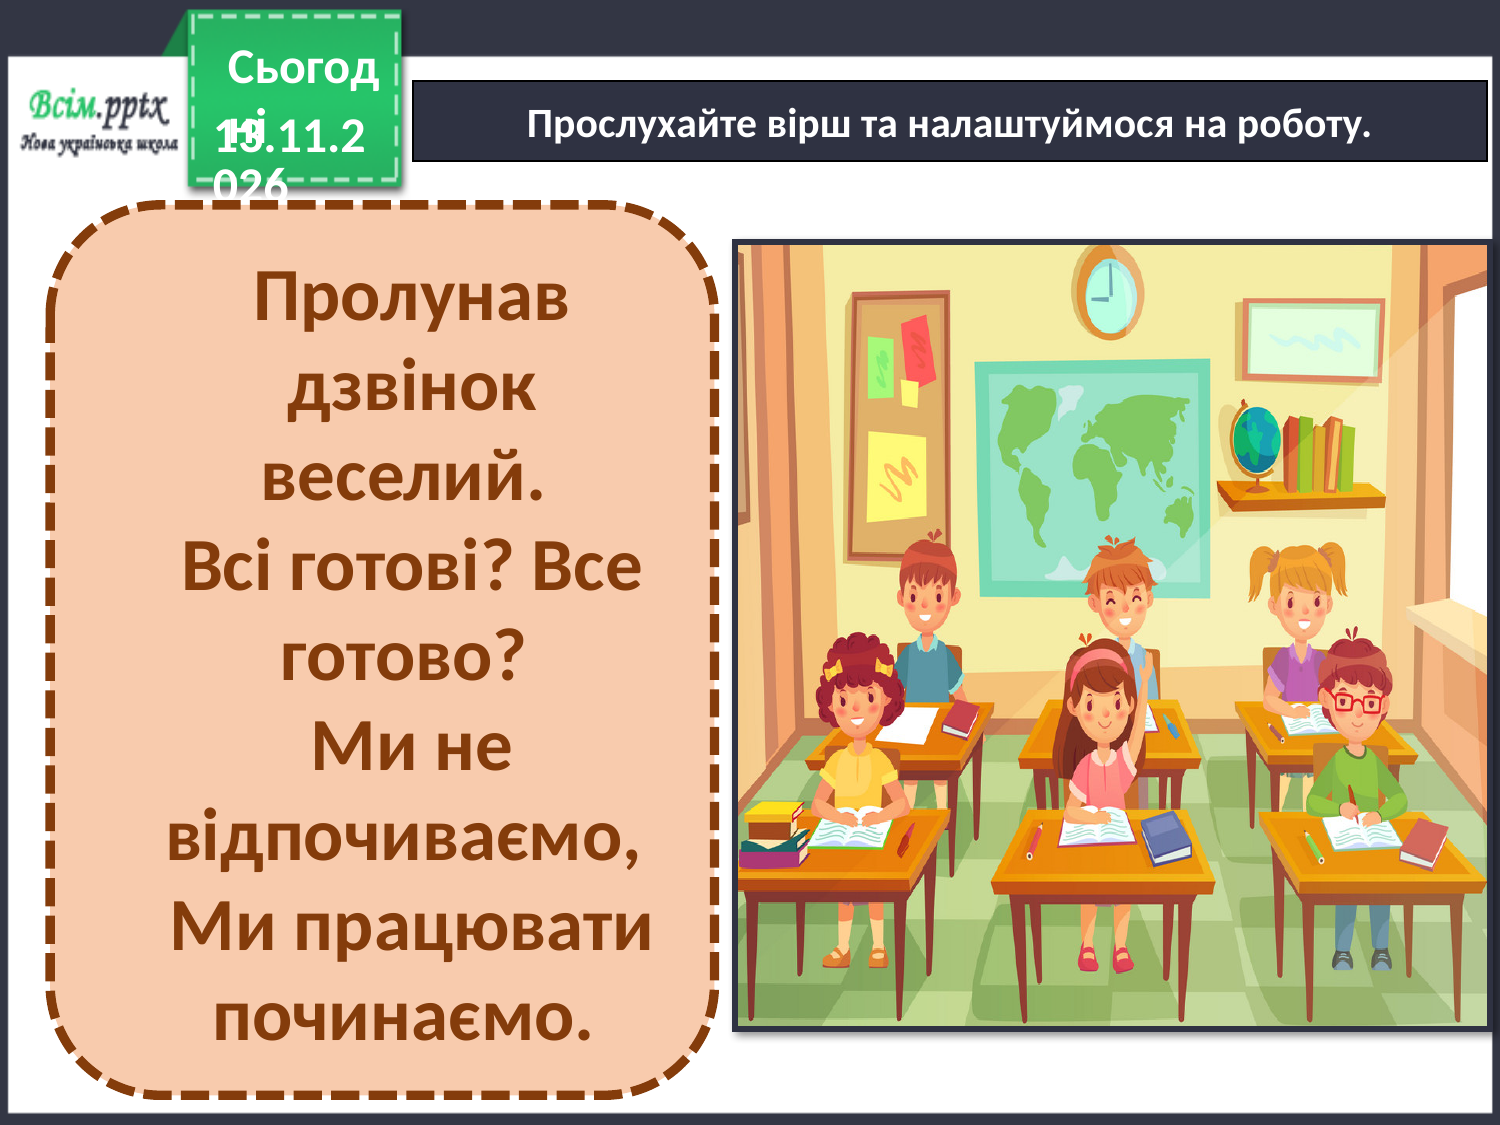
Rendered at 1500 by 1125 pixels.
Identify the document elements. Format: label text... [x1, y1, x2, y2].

text_box Прослухайте вірш та налаштуймося на роботу. [412, 80, 1488, 162]
text_box Пролунав дзвінок веселий. Всі готові? Все готово? Ми не відпочиваємо, Ми працювати починаємо. [50, 204, 715, 1096]
picture [0, 0, 1500, 1125]
text_box Сьогодні [213, 26, 401, 161]
text_box 20.03.2022 [198, 101, 393, 164]
